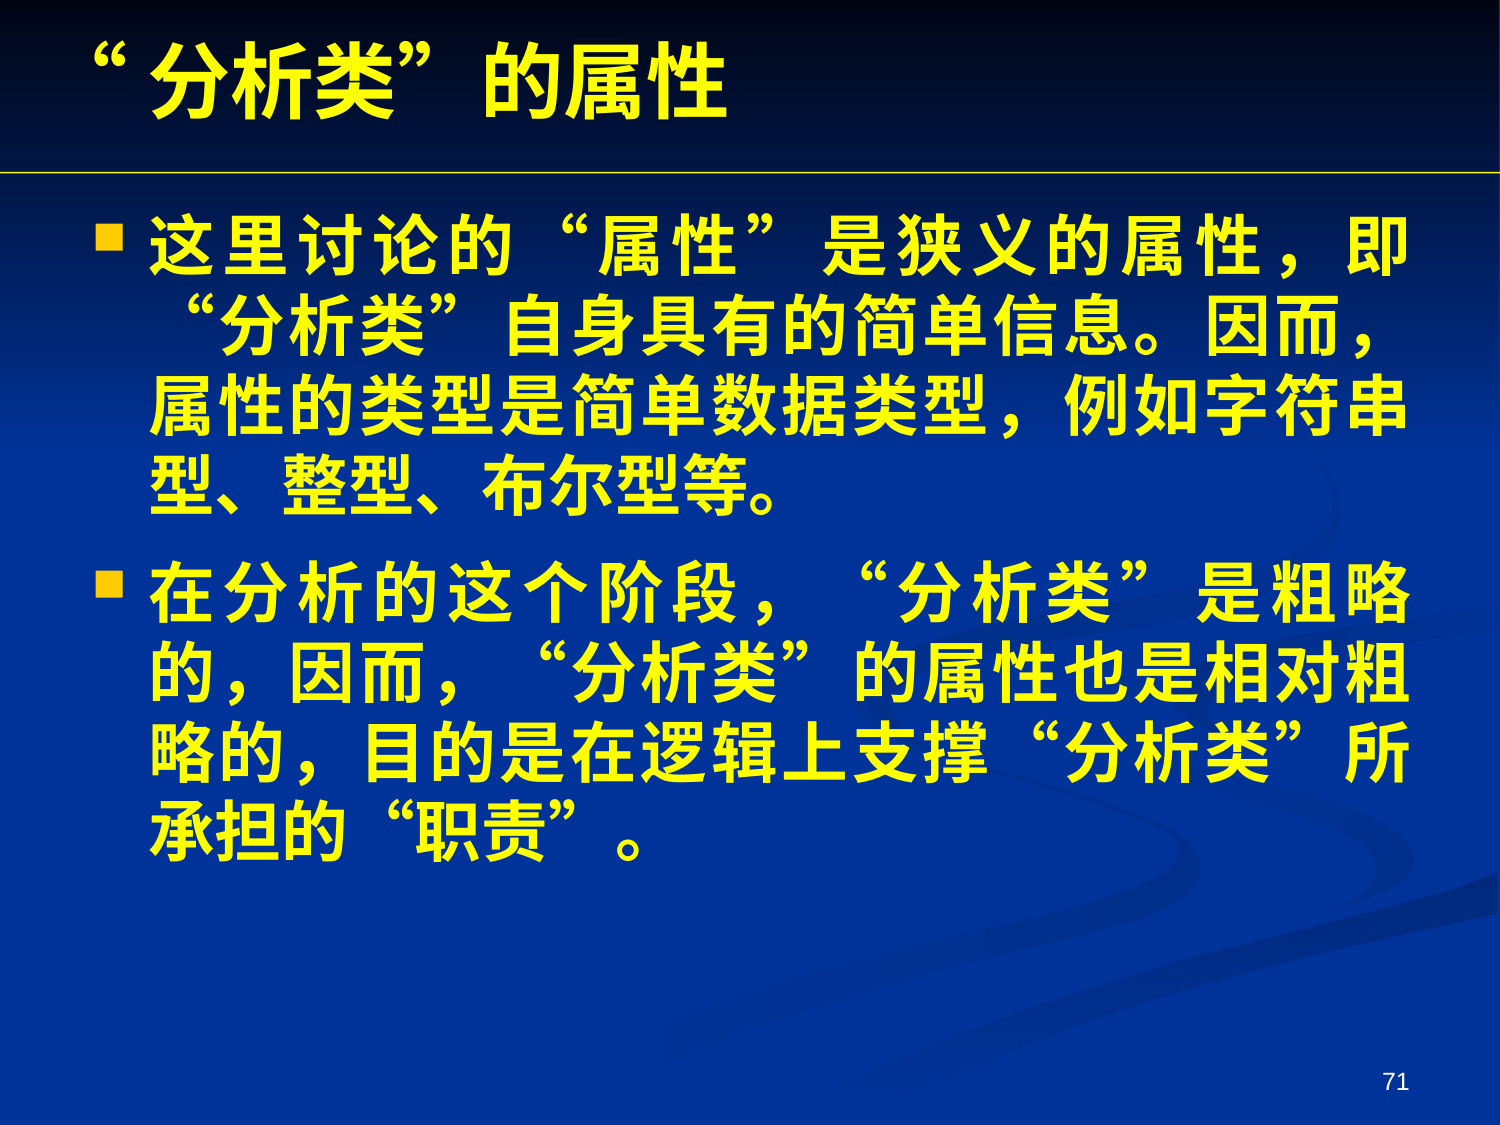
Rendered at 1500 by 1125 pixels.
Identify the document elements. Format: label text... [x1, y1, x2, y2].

slide_number 71 [1074, 1024, 1426, 1104]
text_box “分析类”的属性 [29, 21, 1380, 138]
list 这里讨论的“属性”是狭义的属性，即“分析类”自身具有的简单信息。因而，属性的类型是简单数据类型，例如字符串型、整型、布尔型等。 在分析的这个阶段，“分析类”是粗略的，因而，“分析类”的属性也是相对粗略的，目的是在逻辑上支撑“分析类”所承担的“职责”。 [76, 196, 1428, 940]
